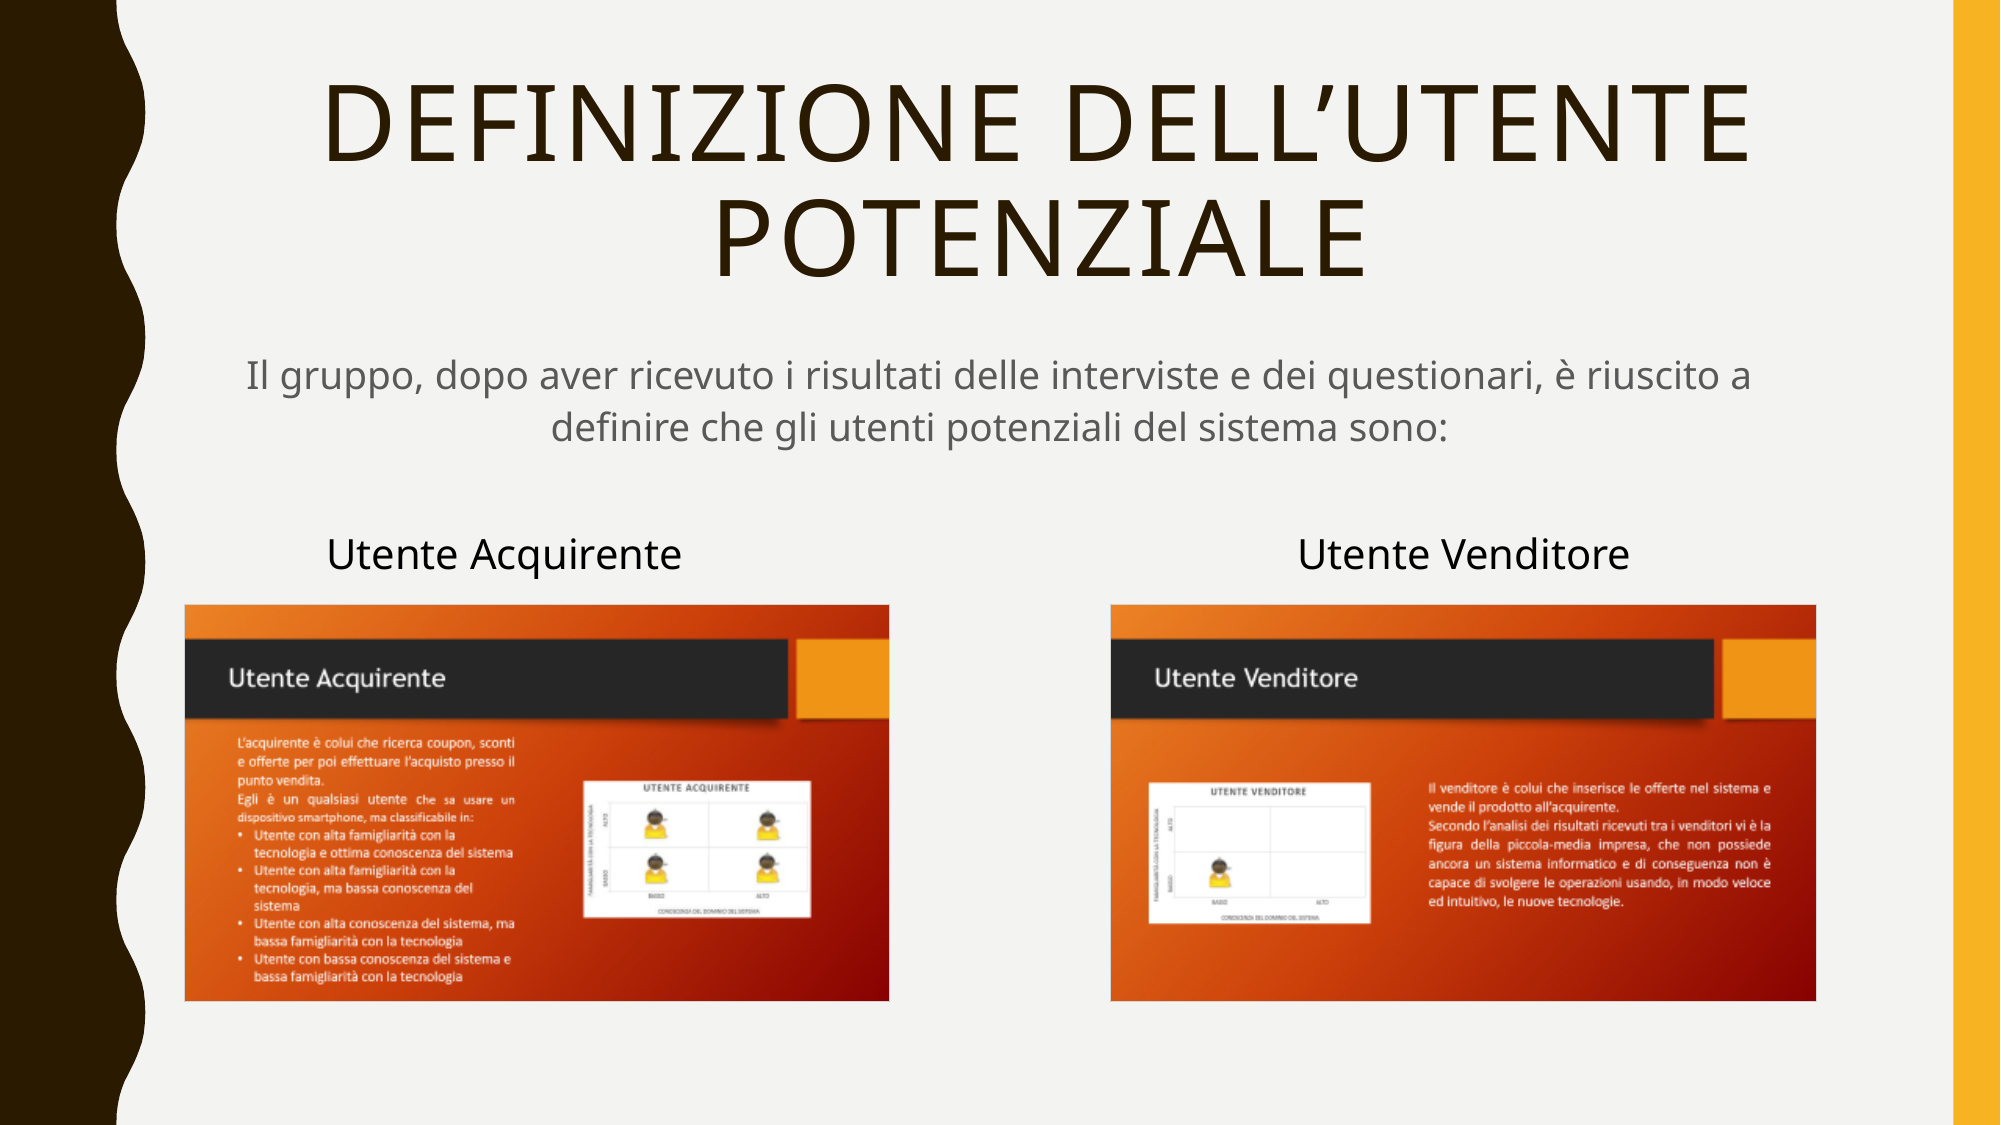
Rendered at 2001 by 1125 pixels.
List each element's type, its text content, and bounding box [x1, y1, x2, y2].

picture [1111, 605, 1816, 1001]
picture [185, 605, 889, 1001]
list Il gruppo, dopo aver ricevuto i risultati delle interviste e dei questionari, è riuscito a definire che gli utenti potenziali del sistema sono: [211, 338, 1789, 457]
text_box Utente Venditore [1282, 520, 1689, 585]
text_box Utente Acquirente [311, 520, 718, 585]
title Definizione dell’utente potenziale [205, 62, 1875, 308]
